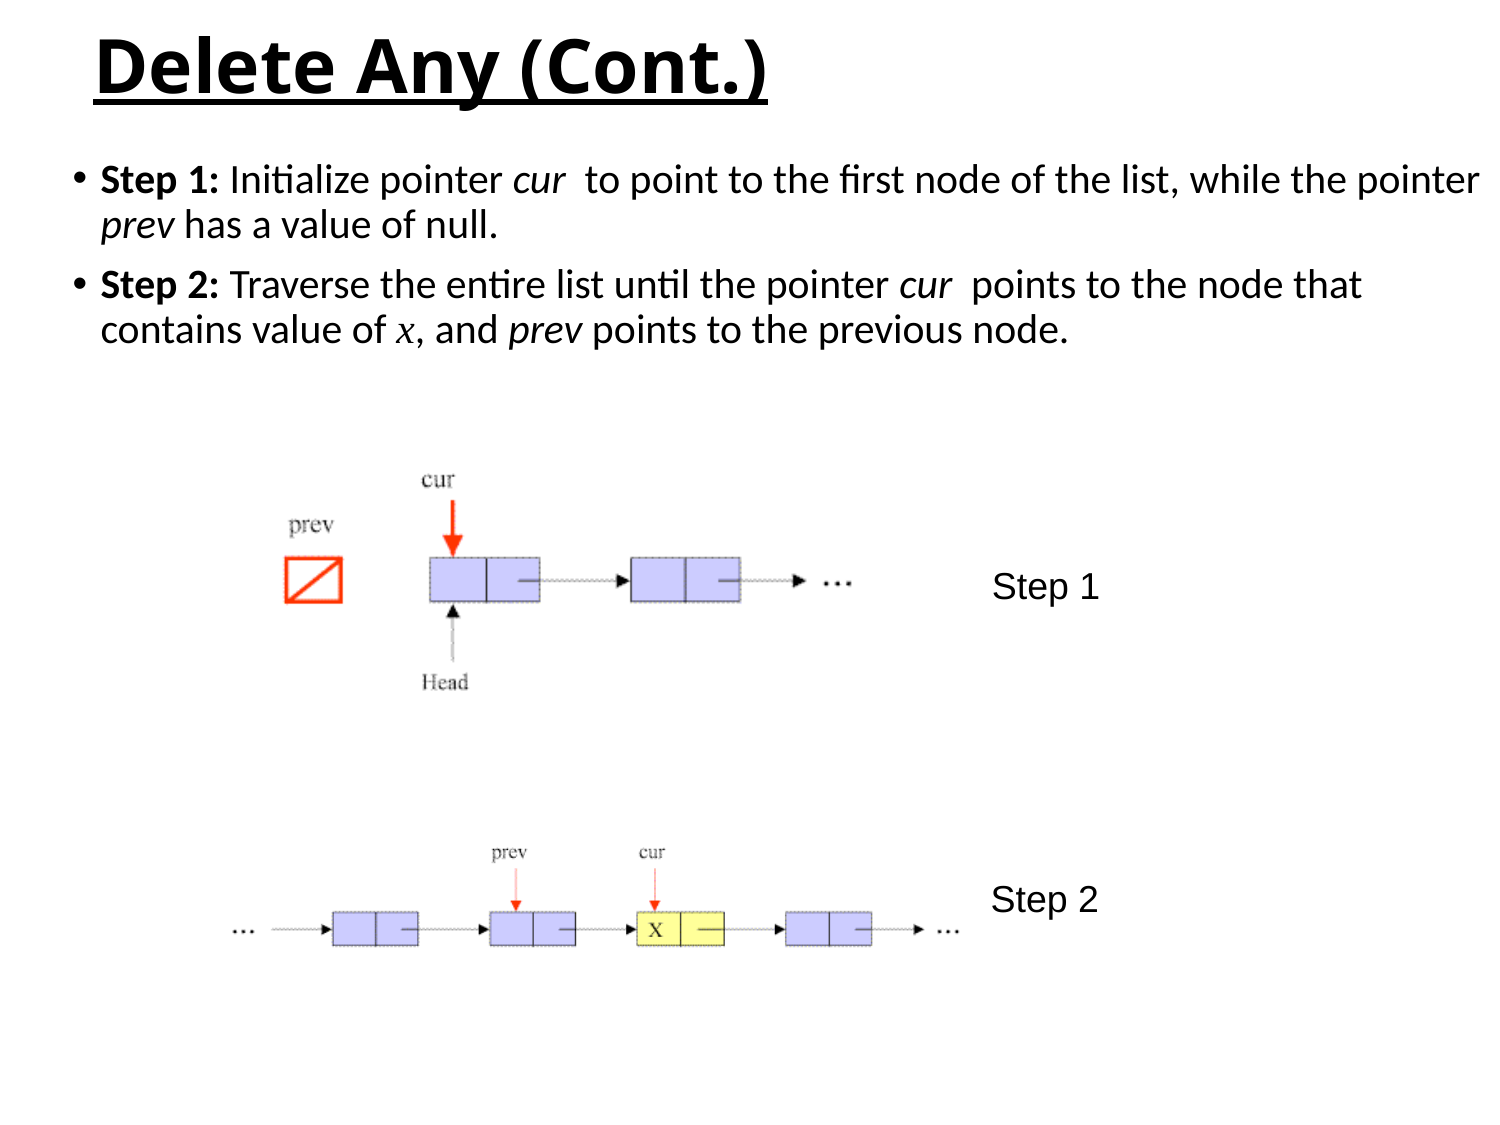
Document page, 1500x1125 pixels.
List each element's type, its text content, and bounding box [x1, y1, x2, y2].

title Delete Any (Cont.) [78, 0, 1468, 139]
text_box Step 2 [975, 867, 1114, 928]
list Step 1: Initialize pointer cur to point to the first node of the list, while the pointer prev has a value of null. Step 2: Traverse the entire list until the pointer cur points to the node that contains value of x, and prev points to the previous node. [57, 149, 1500, 446]
text_box Step 1 [977, 554, 1116, 615]
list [225, 836, 966, 959]
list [274, 462, 913, 701]
